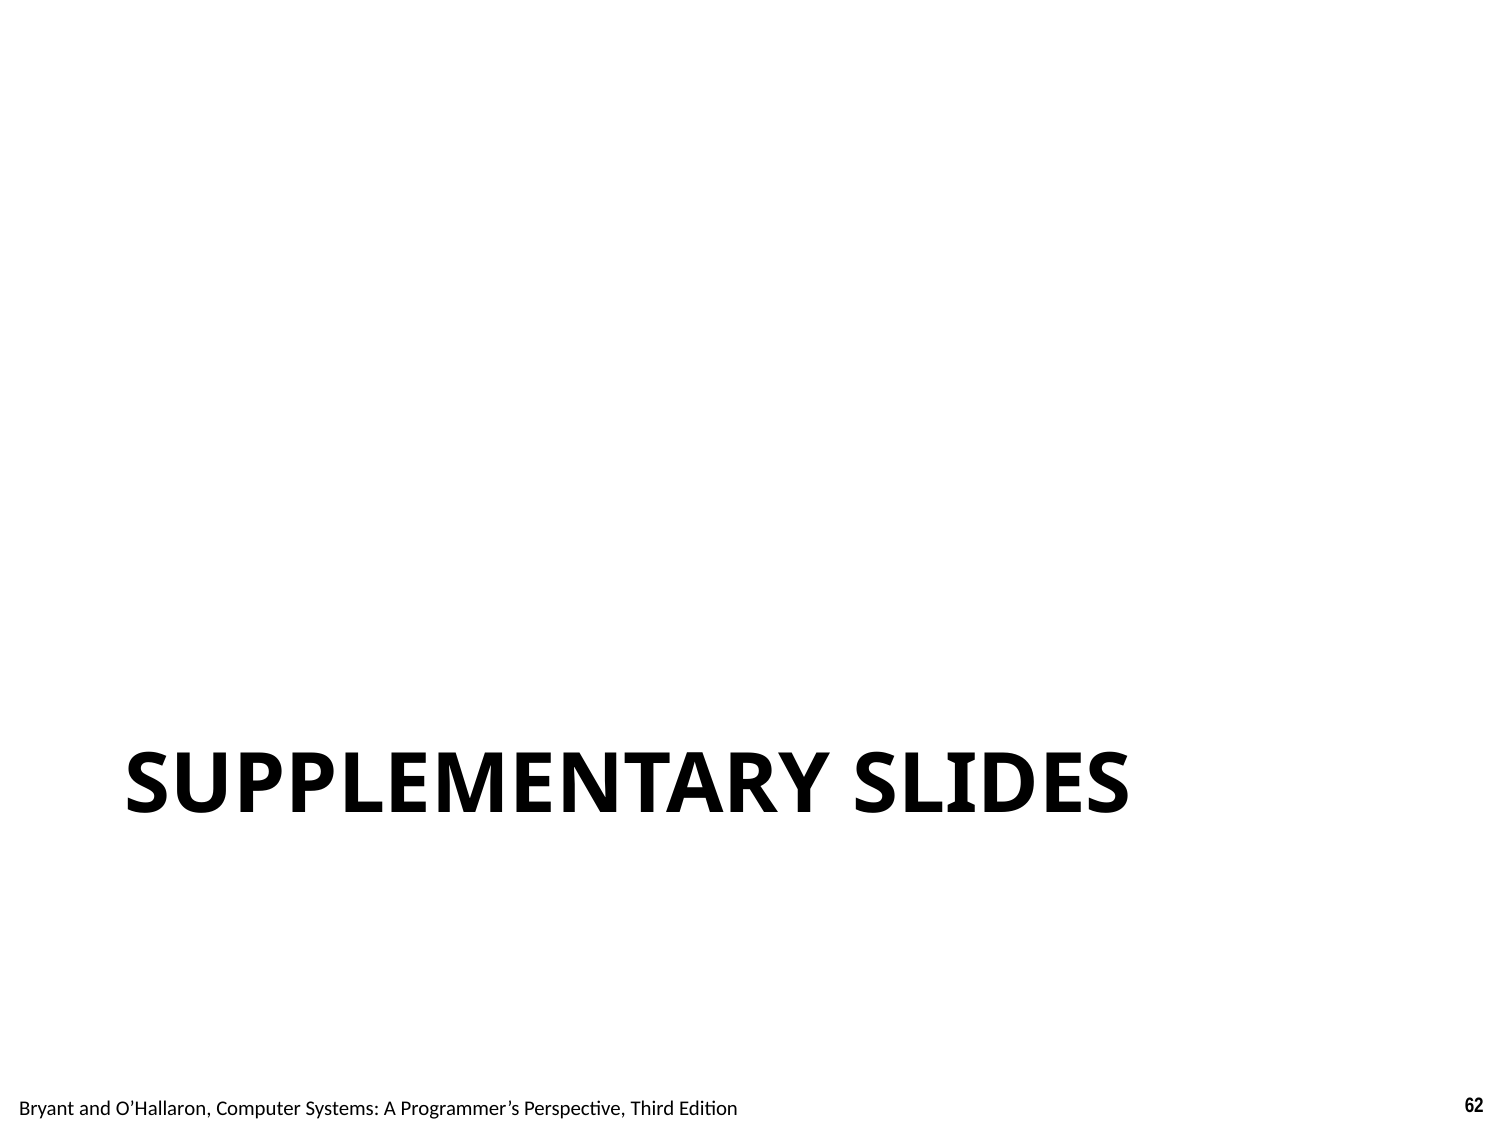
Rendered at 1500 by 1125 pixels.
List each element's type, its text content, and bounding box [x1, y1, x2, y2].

title Supplementary Slides [118, 722, 1394, 947]
